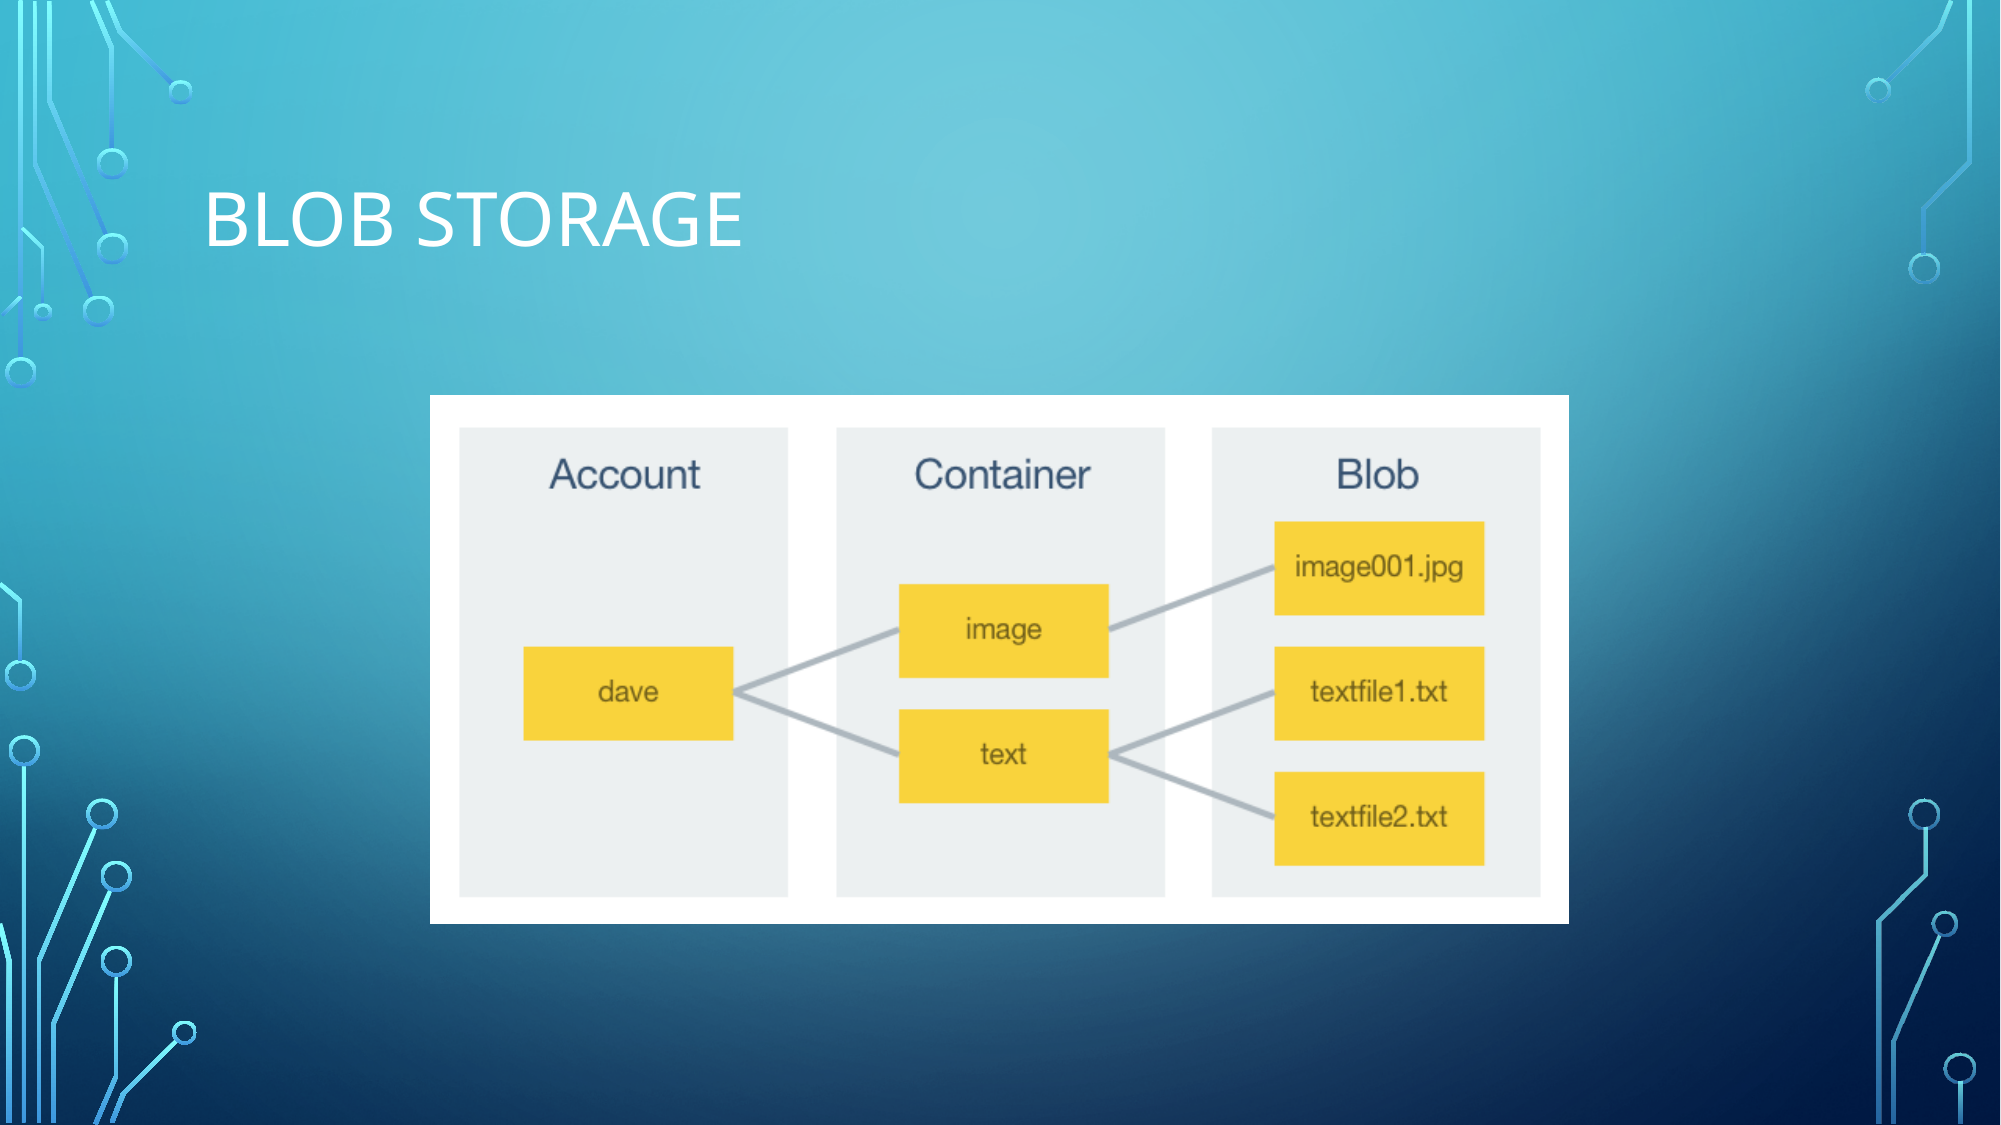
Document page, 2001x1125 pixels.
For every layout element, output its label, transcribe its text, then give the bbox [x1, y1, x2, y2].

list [430, 395, 1569, 924]
title Blob storage [187, 101, 1813, 344]
